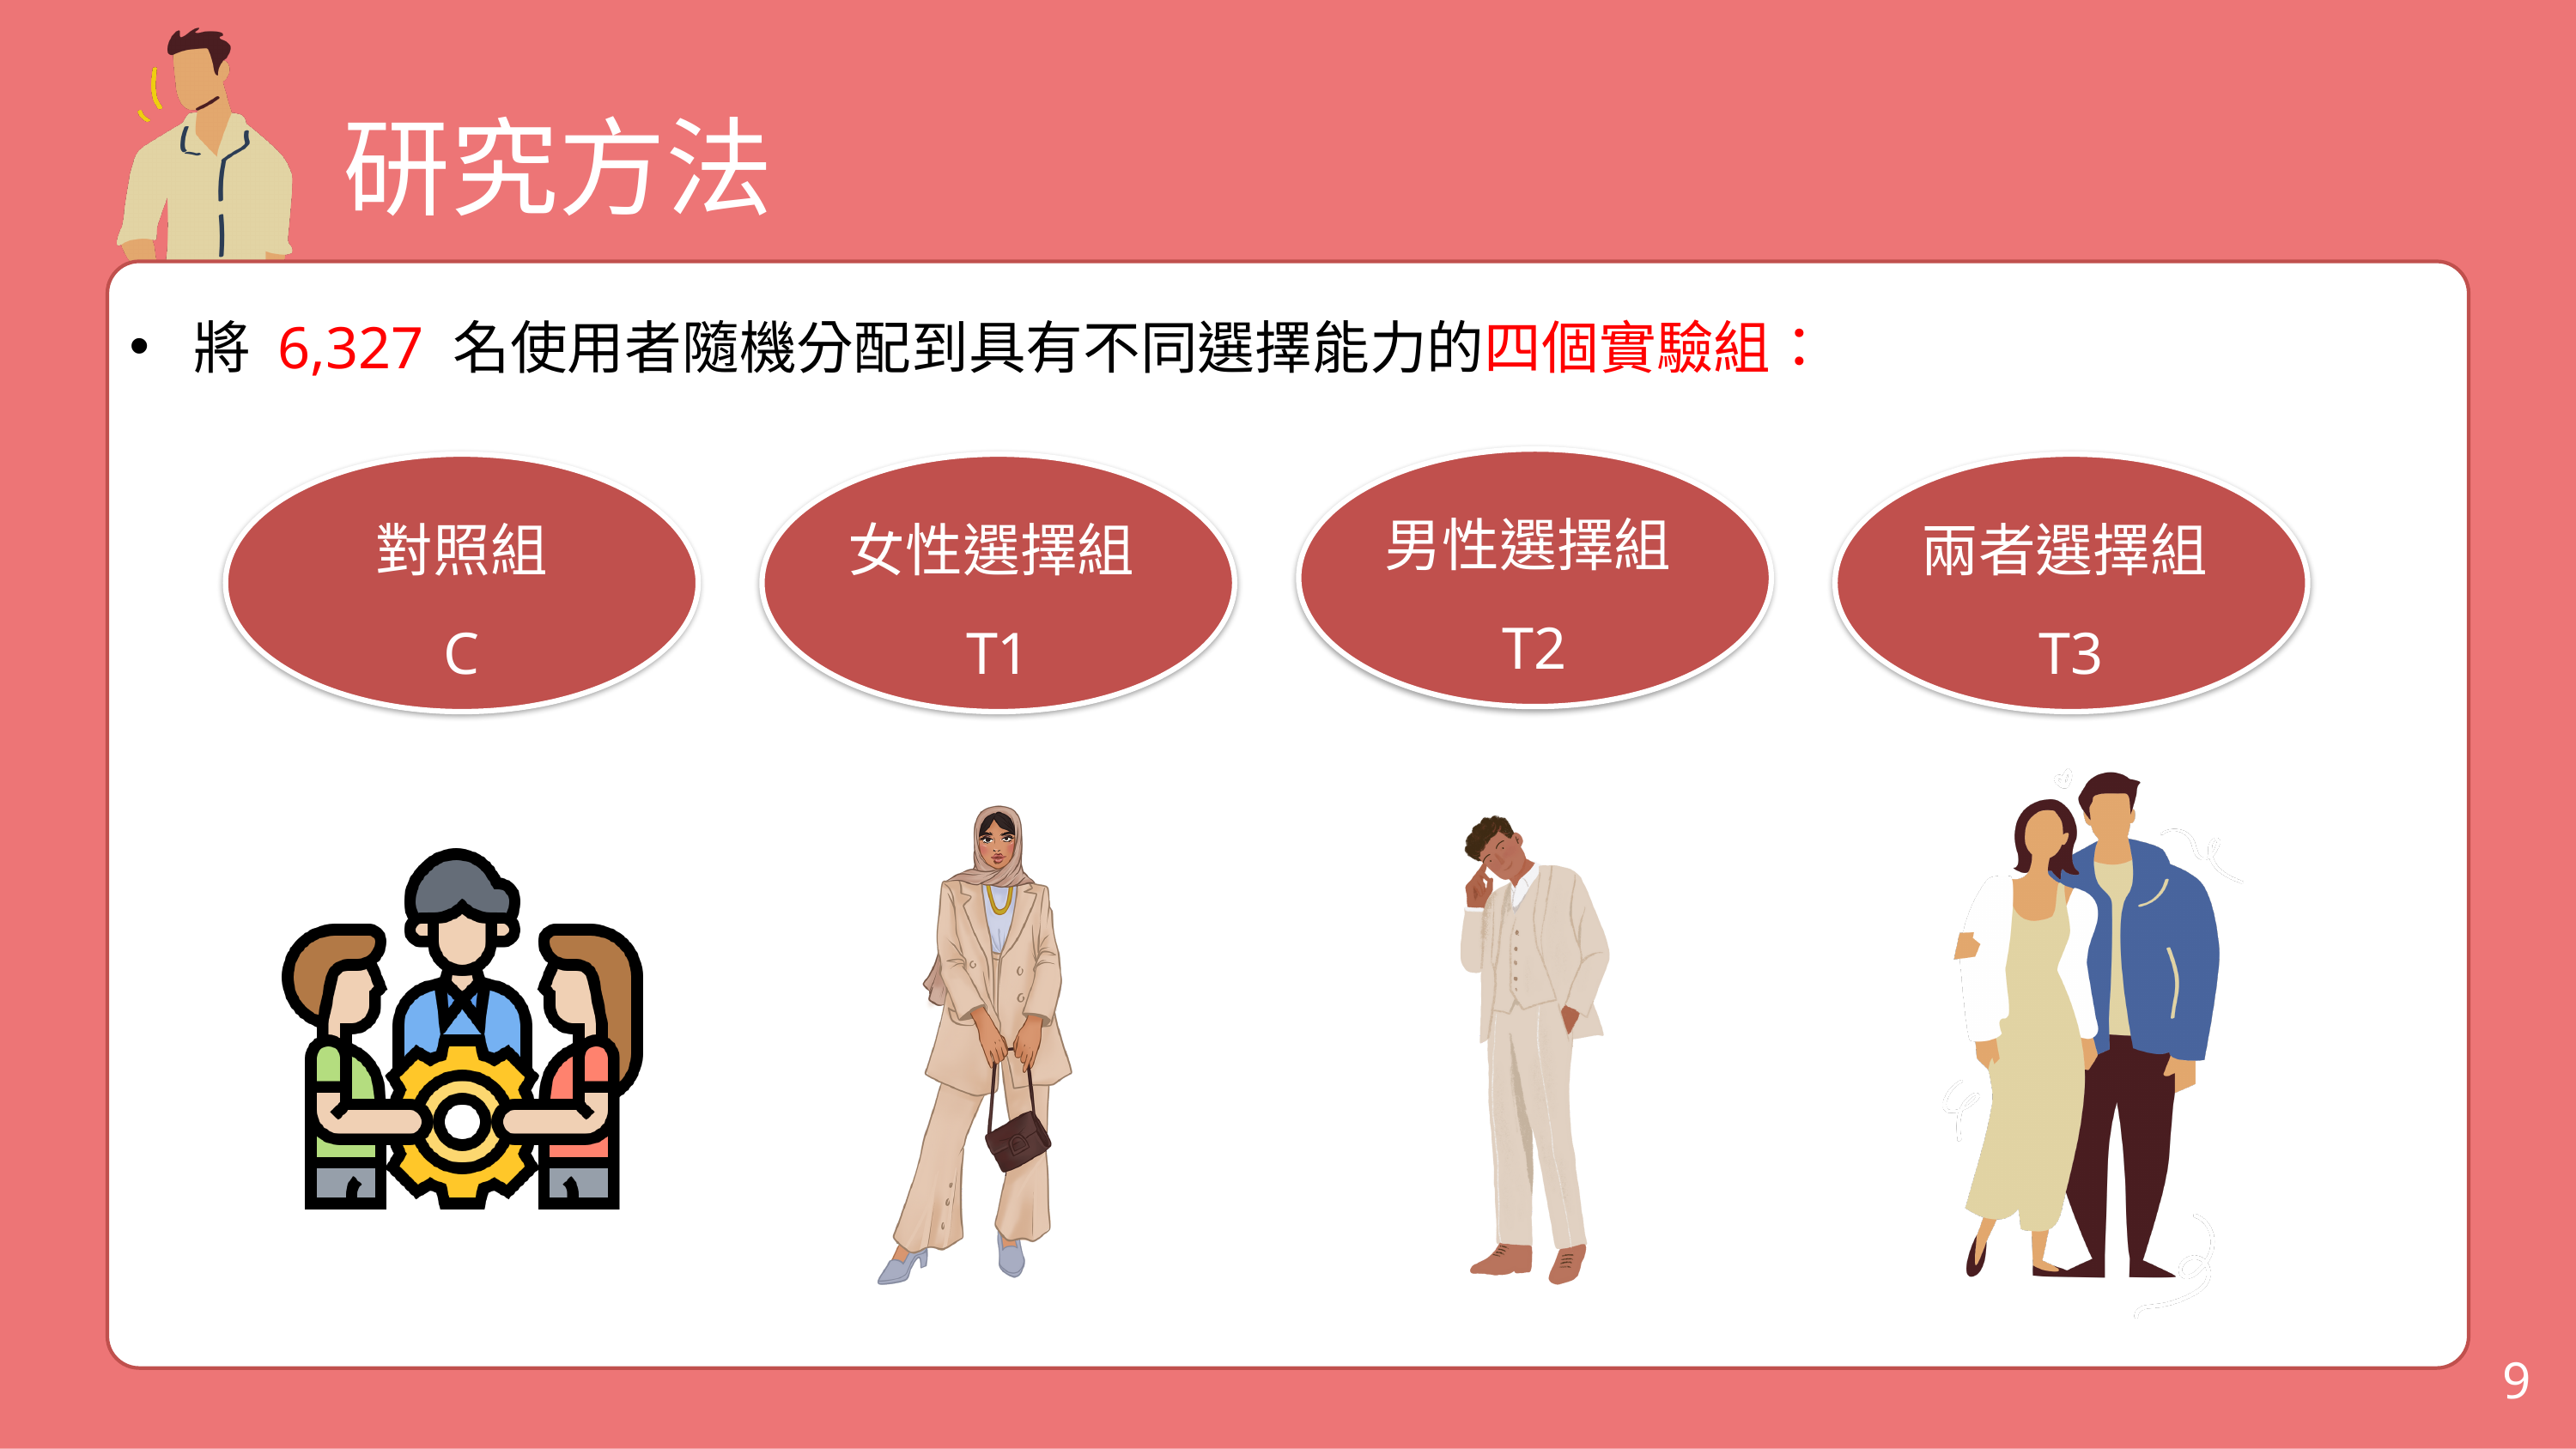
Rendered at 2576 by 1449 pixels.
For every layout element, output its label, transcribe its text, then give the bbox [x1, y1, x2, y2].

picture [276, 842, 648, 1216]
text_box [1460, 815, 1610, 1285]
slide_number 9 [2243, 1357, 2544, 1410]
text_box 男性選擇組T2 [1296, 446, 1775, 710]
text_box 對照組 C [222, 451, 702, 715]
text_box 將 6,327 名使用者隨機分配到具有不同選擇能力的四個實驗組： [105, 259, 2471, 1370]
text_box [877, 805, 1073, 1285]
text_box [1942, 768, 2244, 1319]
text_box [106, 27, 293, 285]
text_box 兩者選擇組T3 [1832, 451, 2311, 715]
text_box 研究方法 [343, 80, 1589, 229]
text_box 女性選擇組T1 [759, 451, 1238, 715]
